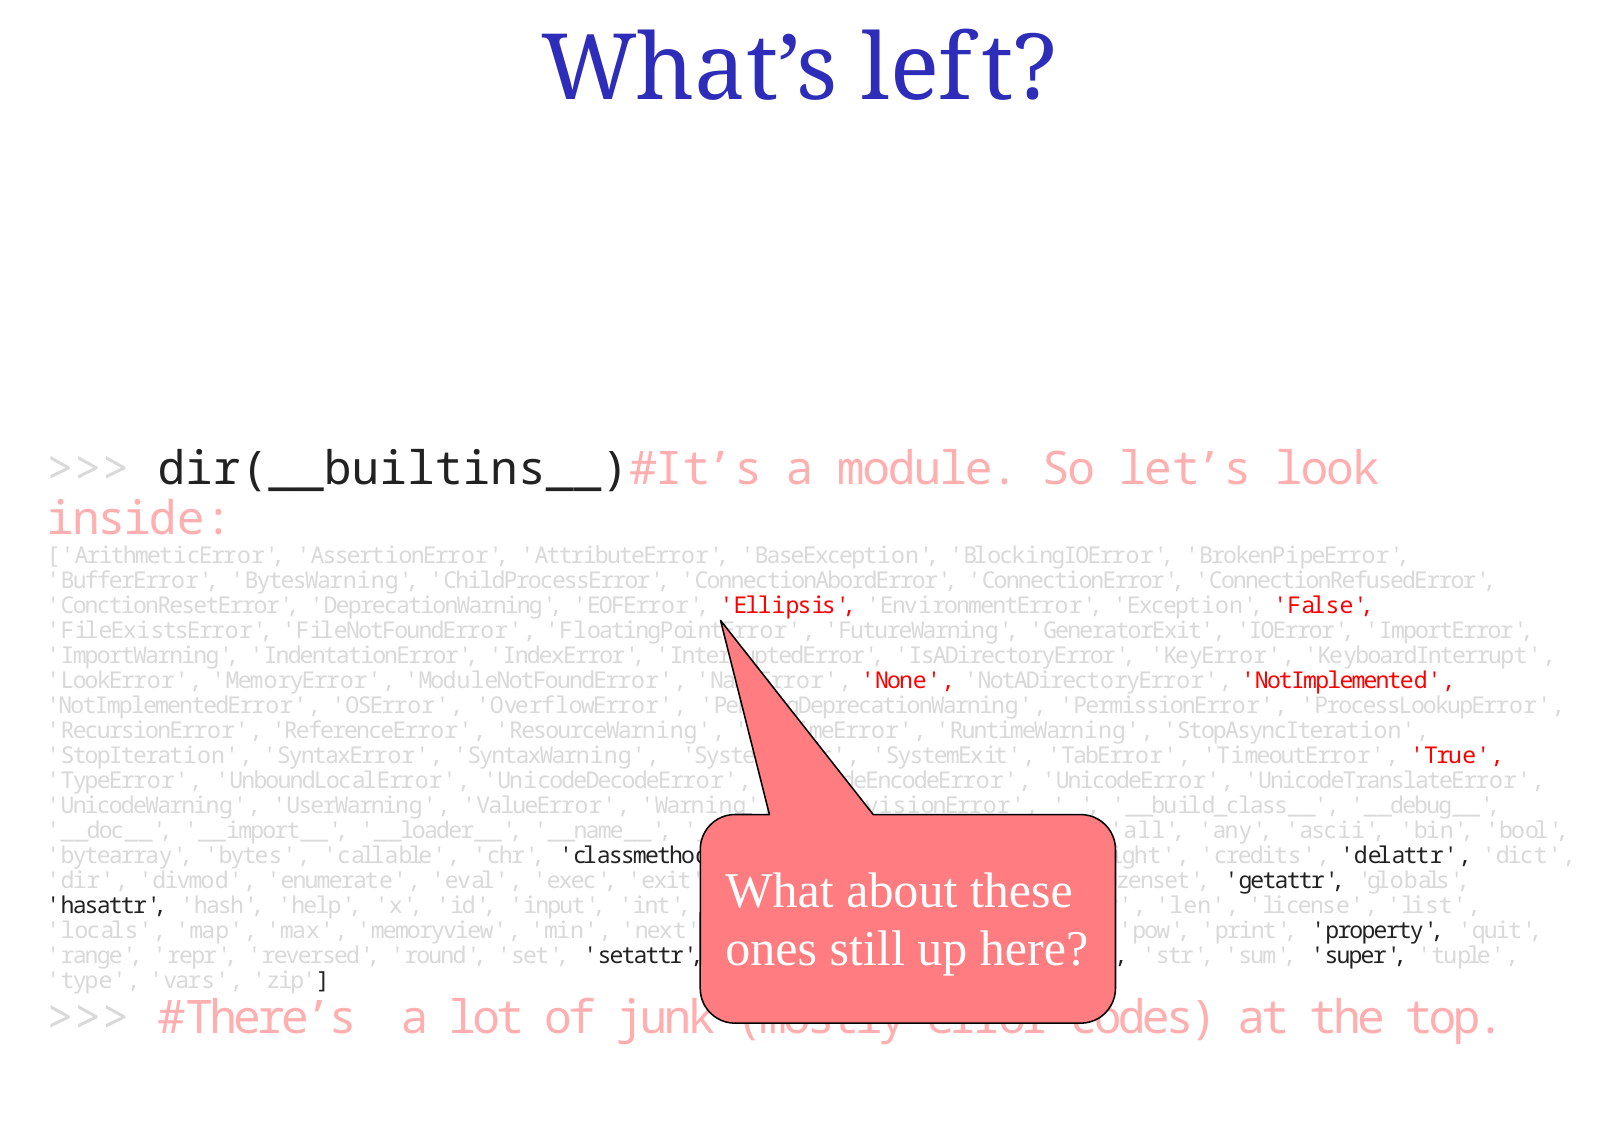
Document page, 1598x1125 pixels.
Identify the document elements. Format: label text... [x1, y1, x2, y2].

text_box What’s left? [0, 0, 1597, 126]
text_box What about these ones still up here? [700, 620, 1116, 1024]
text_box >>> dir() # With no arguments, gives names in current scope: ['__annotations__', '__builtins__', '__doc__', '__loader__', '__name__', '__package__', '__spec__'] >>> __name__#We remember this one from regression testing: '__main__' >>> __builtins__ #We’ve been using this. But what is it? <module 'builtins' (built-in)> >>> dir(__builtins__)#It’s a module. So let’s look inside: ['ArithmeticError', 'AssertionError', 'AttributeError', 'BaseException', 'BlockingIOError', 'BrokenPipeError', 'BufferError', 'BytesWarning', 'ChildProcessError', 'ConnectionAbordError', 'ConnectionError', 'ConnectionRefusedError', 'ConctionResetError', 'DeprecationWarning', 'EOFError', 'Ellipsis', 'EnvironmentError', 'Exception', 'False', 'FileExistsError', 'FileNotFoundError', 'FloatingPointError', 'FutureWarning', 'GeneratorExit', 'IOError', 'ImportError', 'ImportWarning', 'IndentationError', 'IndexError', 'InterruptedError', 'IsADirectoryError', 'KeyError', 'KeyboardInterrupt', 'LookError', 'MemoryError', 'ModuleNotFoundError', 'NameError', 'None', 'NotADirectoryError', 'NotImplemented', 'NotImplementedError', 'OSError', 'OverflowError', 'PendingDeprecationWarning', 'PermissionError', 'ProcessLookupError', 'RecursionError', 'ReferenceError', 'ResourceWarning', 'RuntimeError', 'RuntimeWarning', 'StopAsyncIteration', 'StopIteration', 'SyntaxError', 'SyntaxWarning', 'SystemError', 'SystemExit', 'TabError', 'TimeoutError', 'True', 'TypeError', 'UnboundLocalError', 'UnicodeDecodeError', 'UnicodeEncodeError', 'UnicodeError', 'UnicodeTranslateError', 'UnicodeWarning', 'UserWarning', 'ValueError', 'Warning','ZeroDivisionError', '_', '__build_class__', '__debug__', '__doc__', '__import__', '__loader__', '__name__', '__package__', '__spec__', 'abs', 'all', 'any', 'ascii', 'bin', 'bool', 'bytearray', 'bytes', 'callable', 'chr', 'classmethod', 'compile', 'complex', 'copyright', 'credits', 'delattr', 'dict', 'dir', 'divmod', 'enumerate', 'eval', 'exec', 'exit', 'filter', 'float', 'format', 'frozenset', 'getattr', 'globals', 'hasattr', 'hash', 'help', 'x', 'id', 'input', 'int', 'isinstance', 'issubclass', 'iter', 'len', 'license', 'list', 'locals', 'map', 'max', 'memoryview', 'min', 'next', 'object', 'oct', 'open', 'ord', 'pow', 'print', 'property', 'quit', 'range', 'repr', 'reversed', 'round', 'set', 'setattr', 'slice', 'sorted', 'staticmethod', 'str', 'sum', 'super', 'tuple', 'type', 'vars', 'zip'] >>> #There’s a lot of junk (mostly error codes) at the top. [32, 126, 1595, 1125]
